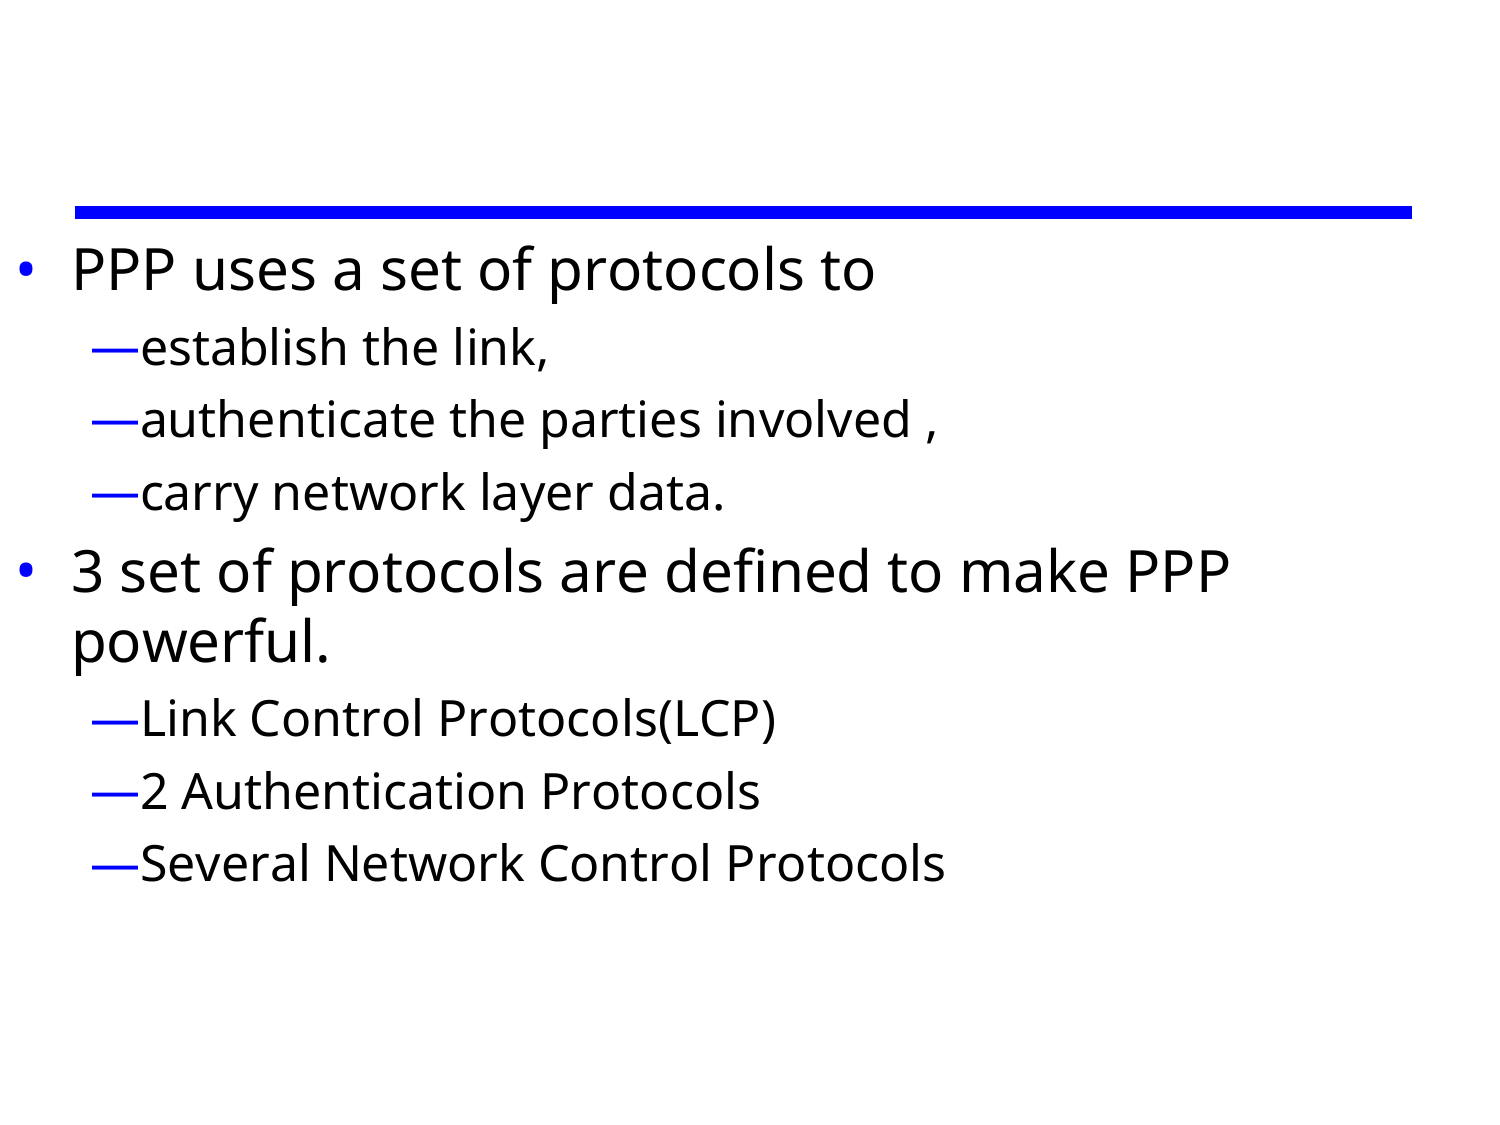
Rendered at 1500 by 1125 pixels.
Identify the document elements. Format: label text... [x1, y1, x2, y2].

text_box PPP uses a set of protocols to establish the link, authenticate the parties involved , carry network layer data. 3 set of protocols are defined to make PPP powerful. Link Control Protocols(LCP) 2 Authentication Protocols Several Network Control Protocols [0, 224, 1500, 1125]
